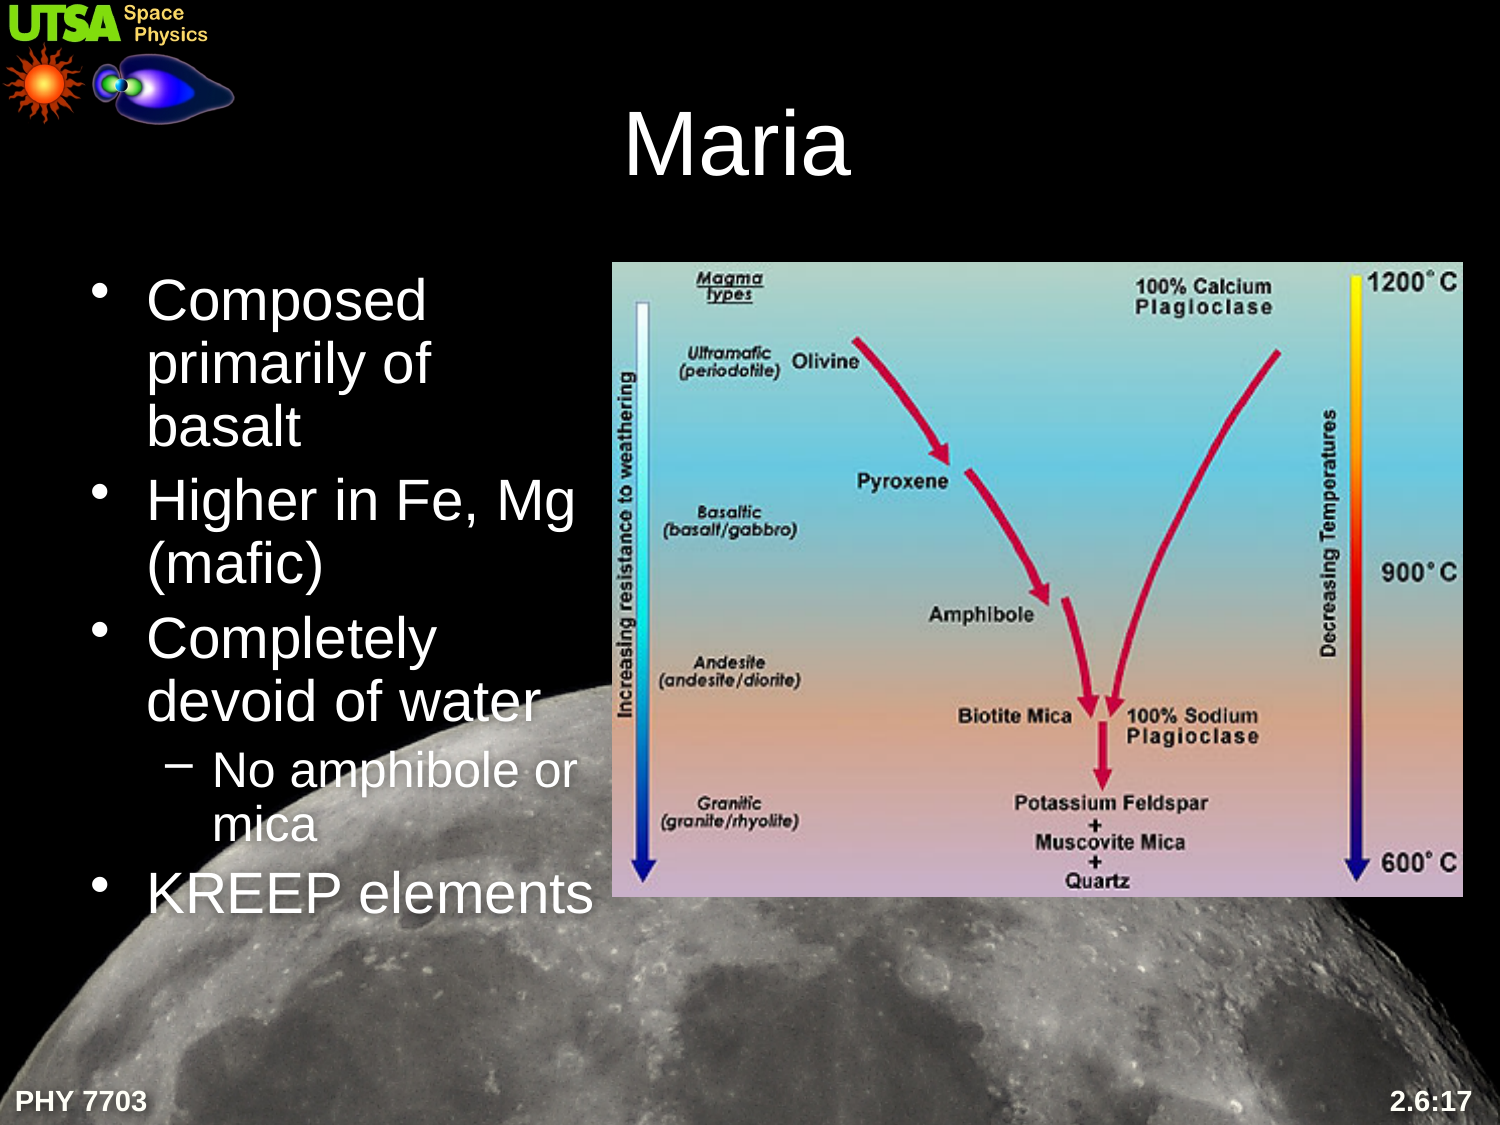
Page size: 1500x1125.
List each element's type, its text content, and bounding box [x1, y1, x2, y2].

list Composed primarily of basalt Higher in Fe, Mg (mafic) Completely devoid of water No amphibole or mica KREEP elements [74, 262, 613, 1006]
title Maria [74, 44, 1426, 233]
picture [0, 262, 1500, 1125]
picture [0, 1, 236, 135]
